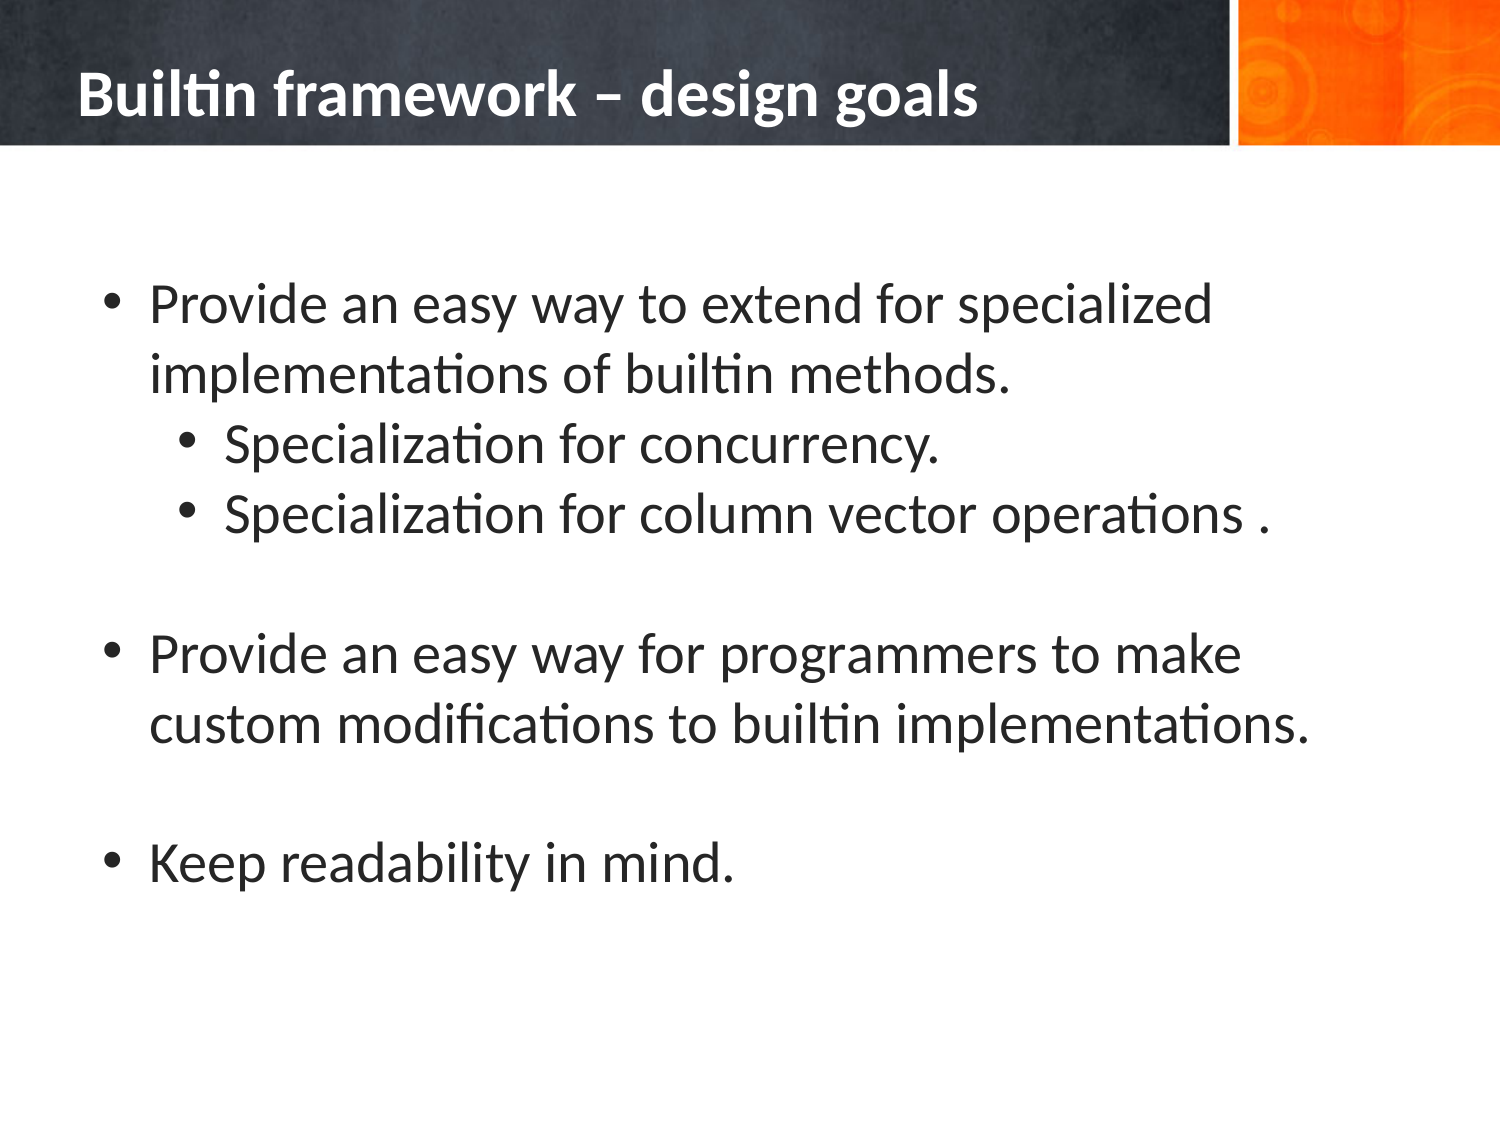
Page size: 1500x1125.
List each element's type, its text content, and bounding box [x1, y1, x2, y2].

text_box Provide an easy way to extend for specialized implementations of builtin methods. Specialization for concurrency. Specialization for column vector operations . Provide an easy way for programmers to make custom modifications to builtin implementations. Keep readability in mind. [87, 187, 1438, 902]
title Builtin framework – design goals [62, 0, 1222, 138]
picture [0, 0, 1500, 1125]
